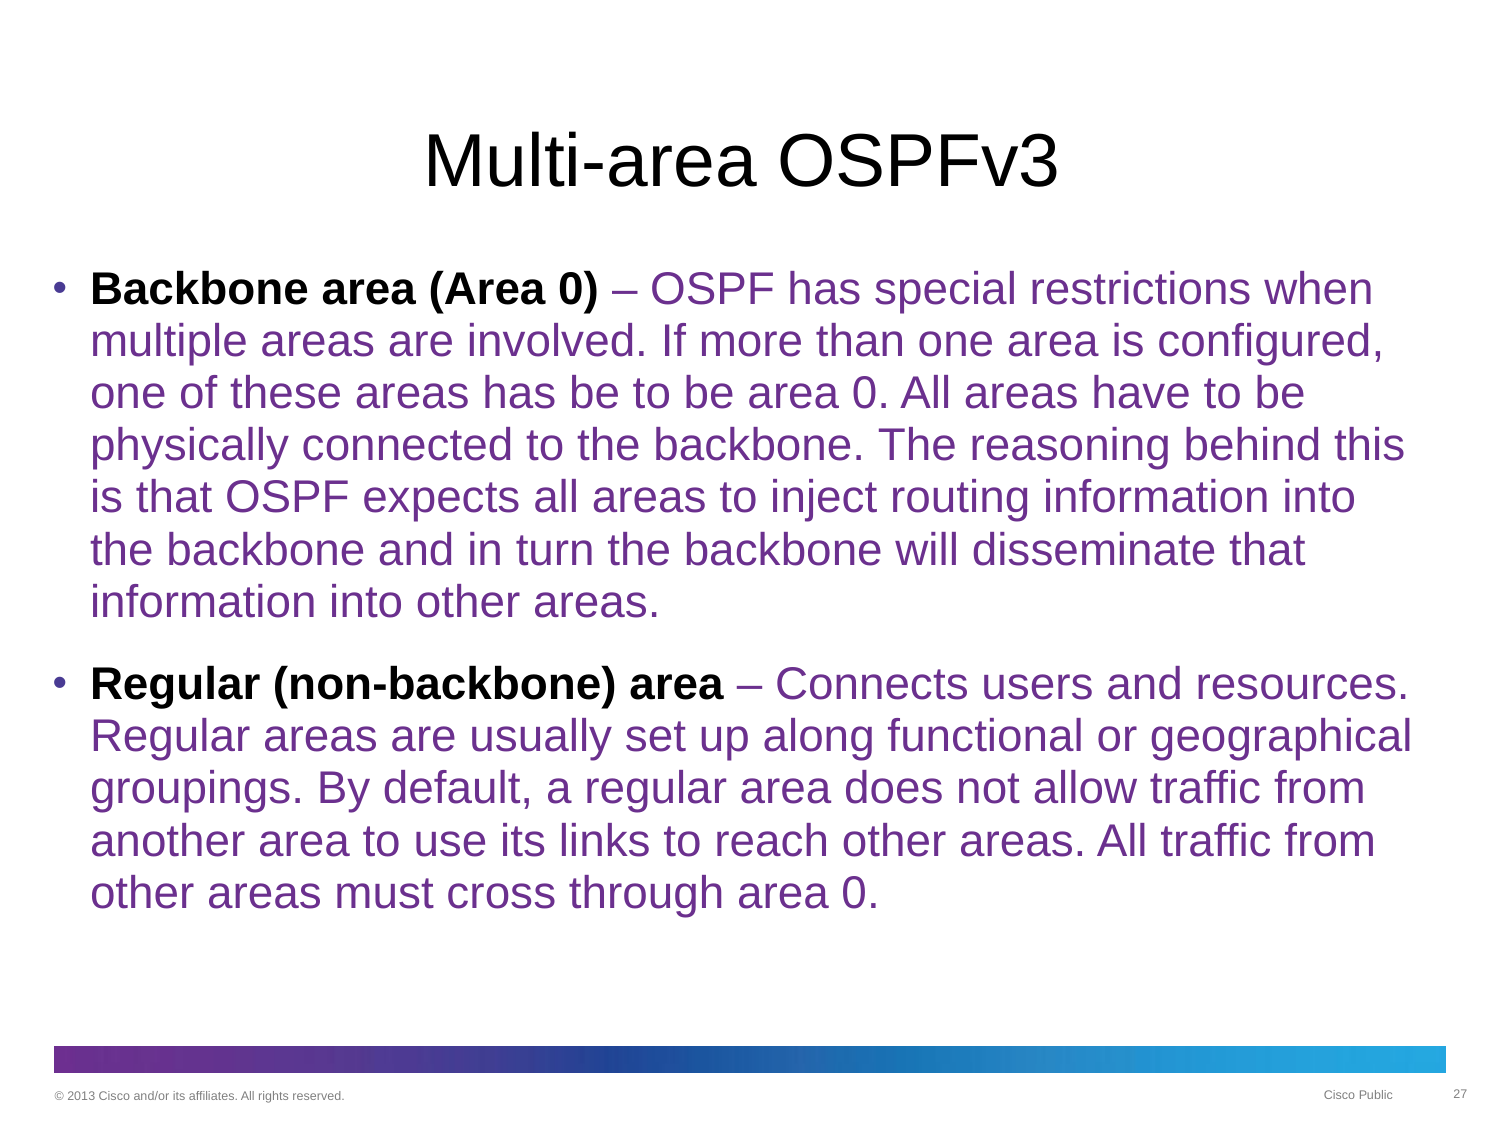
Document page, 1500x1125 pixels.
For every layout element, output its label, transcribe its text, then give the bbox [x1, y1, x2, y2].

picture [54, 1046, 1446, 1073]
list Backbone area (Area 0) – OSPF has special restrictions when multiple areas are involved. If more than one area is configured, one of these areas has be to be area 0. All areas have to be physically connected to the backbone. The reasoning behind this is that OSPF expects all areas to inject routing information into the backbone and in turn the backbone will disseminate that information into other areas. Regular (non-backbone) area – Connects users and resources. Regular areas are usually set up along functional or geographical groupings. By default, a regular area does not allow traffic from another area to use its links to reach other areas. All traffic from other areas must cross through area 0. [37, 254, 1445, 958]
title Multi-area OSPFv3 [37, 70, 1447, 209]
